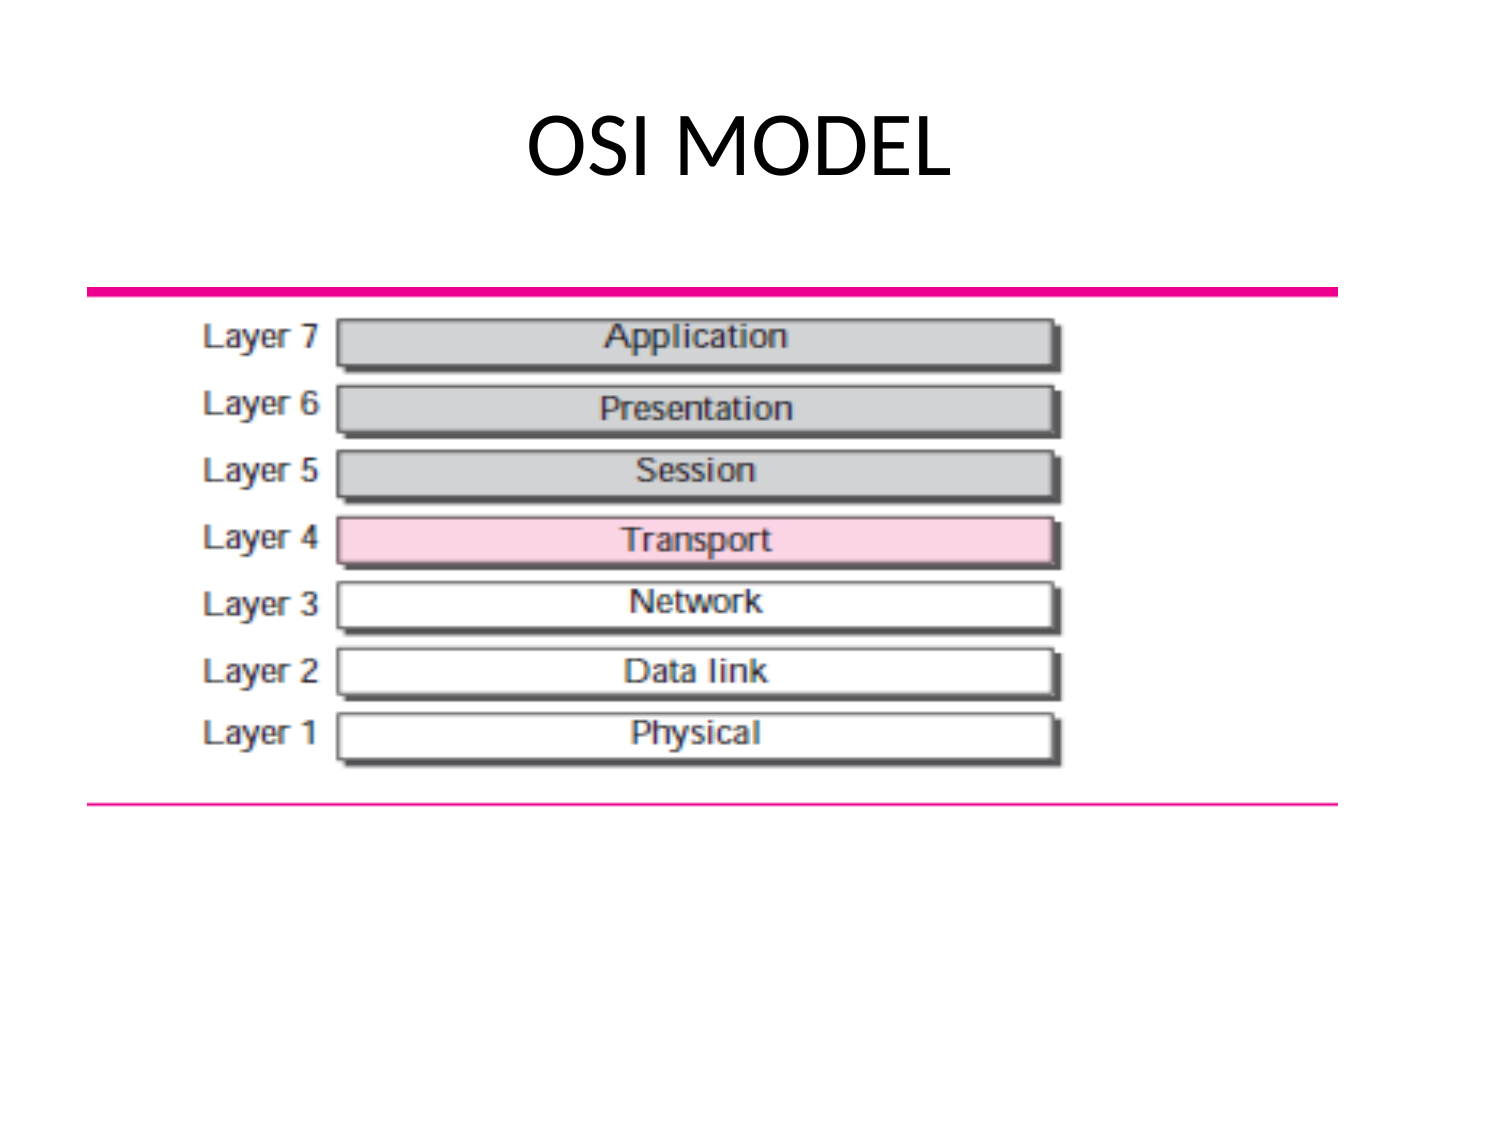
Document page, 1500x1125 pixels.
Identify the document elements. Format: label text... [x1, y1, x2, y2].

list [87, 287, 1338, 813]
title OSI MODEL [75, 45, 1425, 233]
